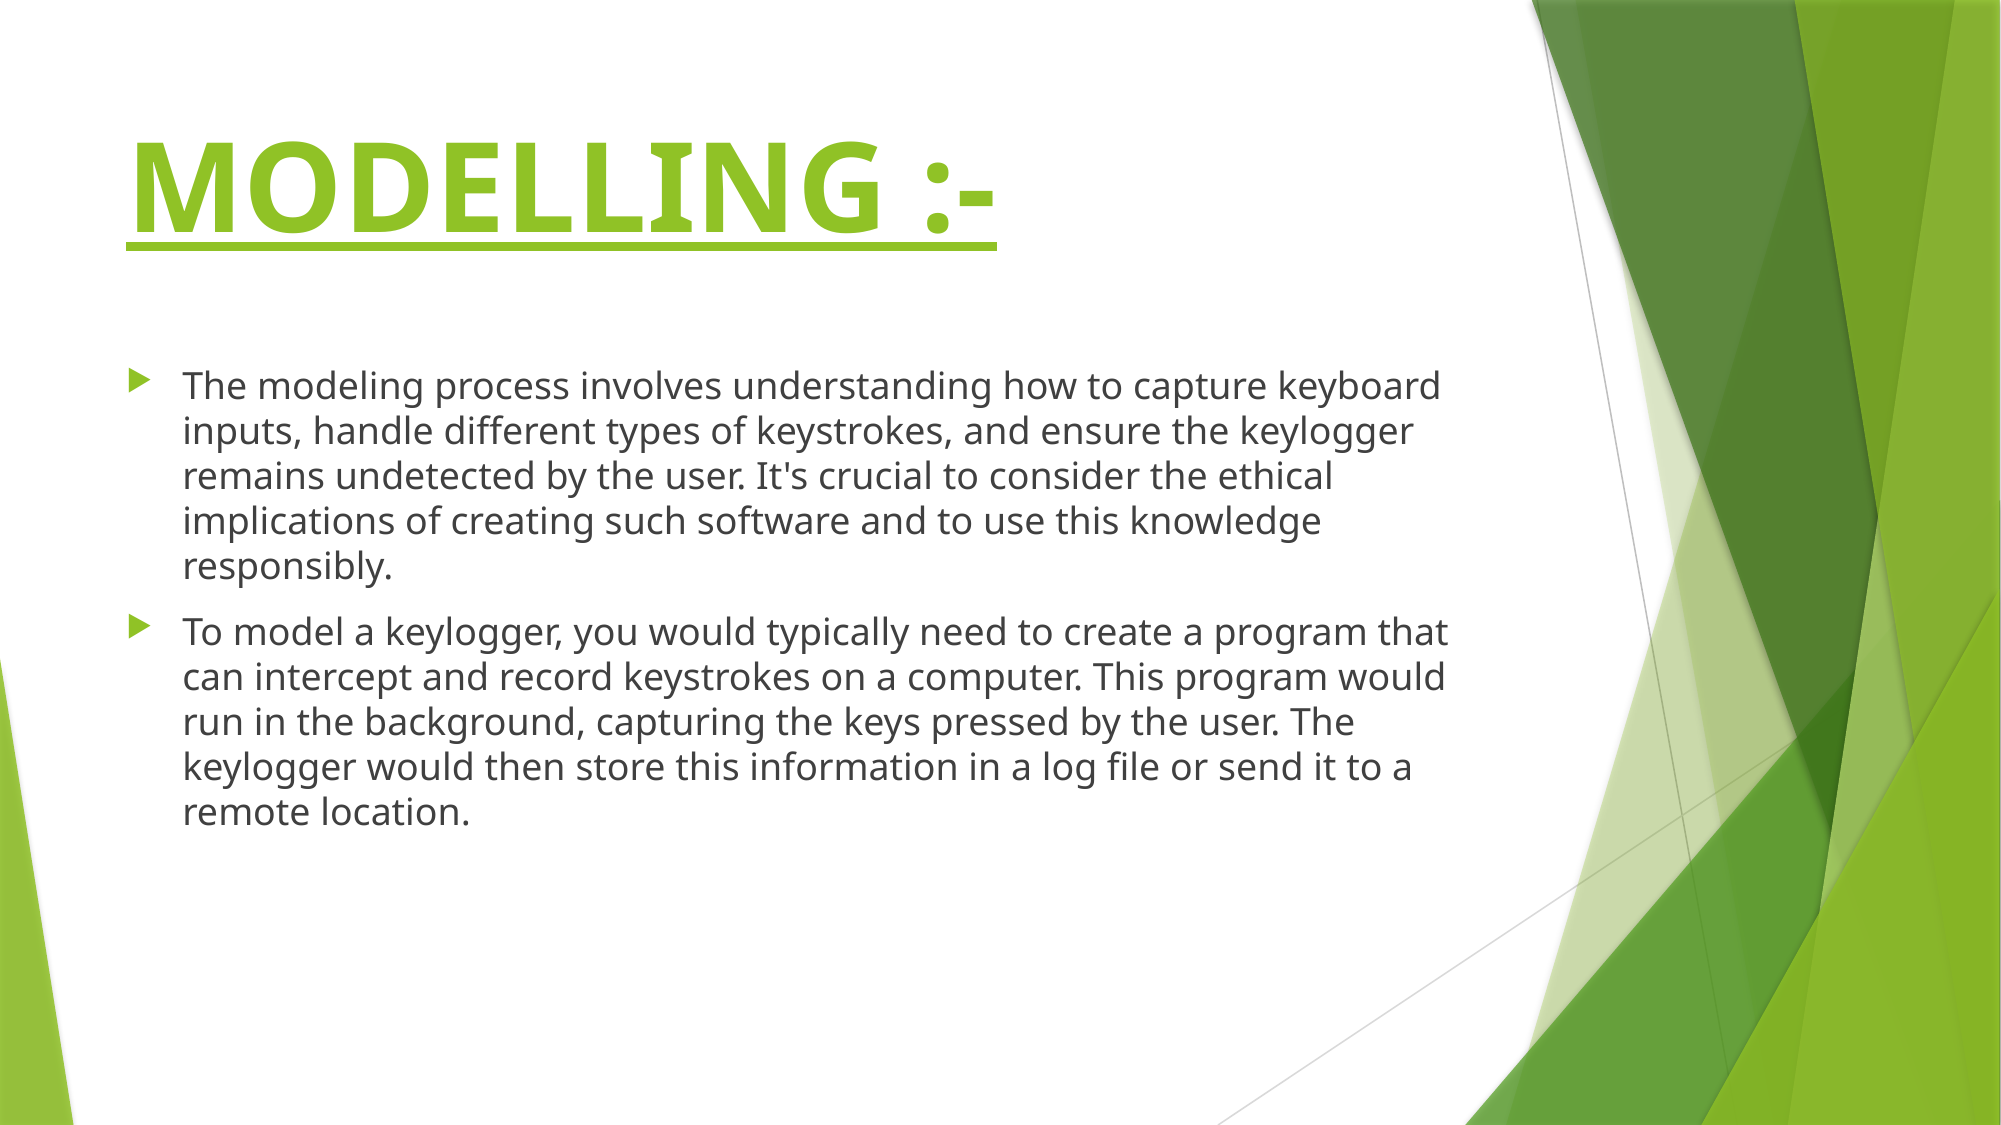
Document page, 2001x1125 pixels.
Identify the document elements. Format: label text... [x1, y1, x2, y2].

title MODELLING :- [111, 99, 1522, 317]
list The modeling process involves understanding how to capture keyboard inputs, handle different types of keystrokes, and ensure the keylogger remains undetected by the user. It's crucial to consider the ethical implications of creating such software and to use this knowledge responsibly. To model a keylogger, you would typically need to create a program that can intercept and record keystrokes on a computer. This program would run in the background, capturing the keys pressed by the user. The keylogger would then store this information in a log file or send it to a remote location. [111, 354, 1522, 992]
